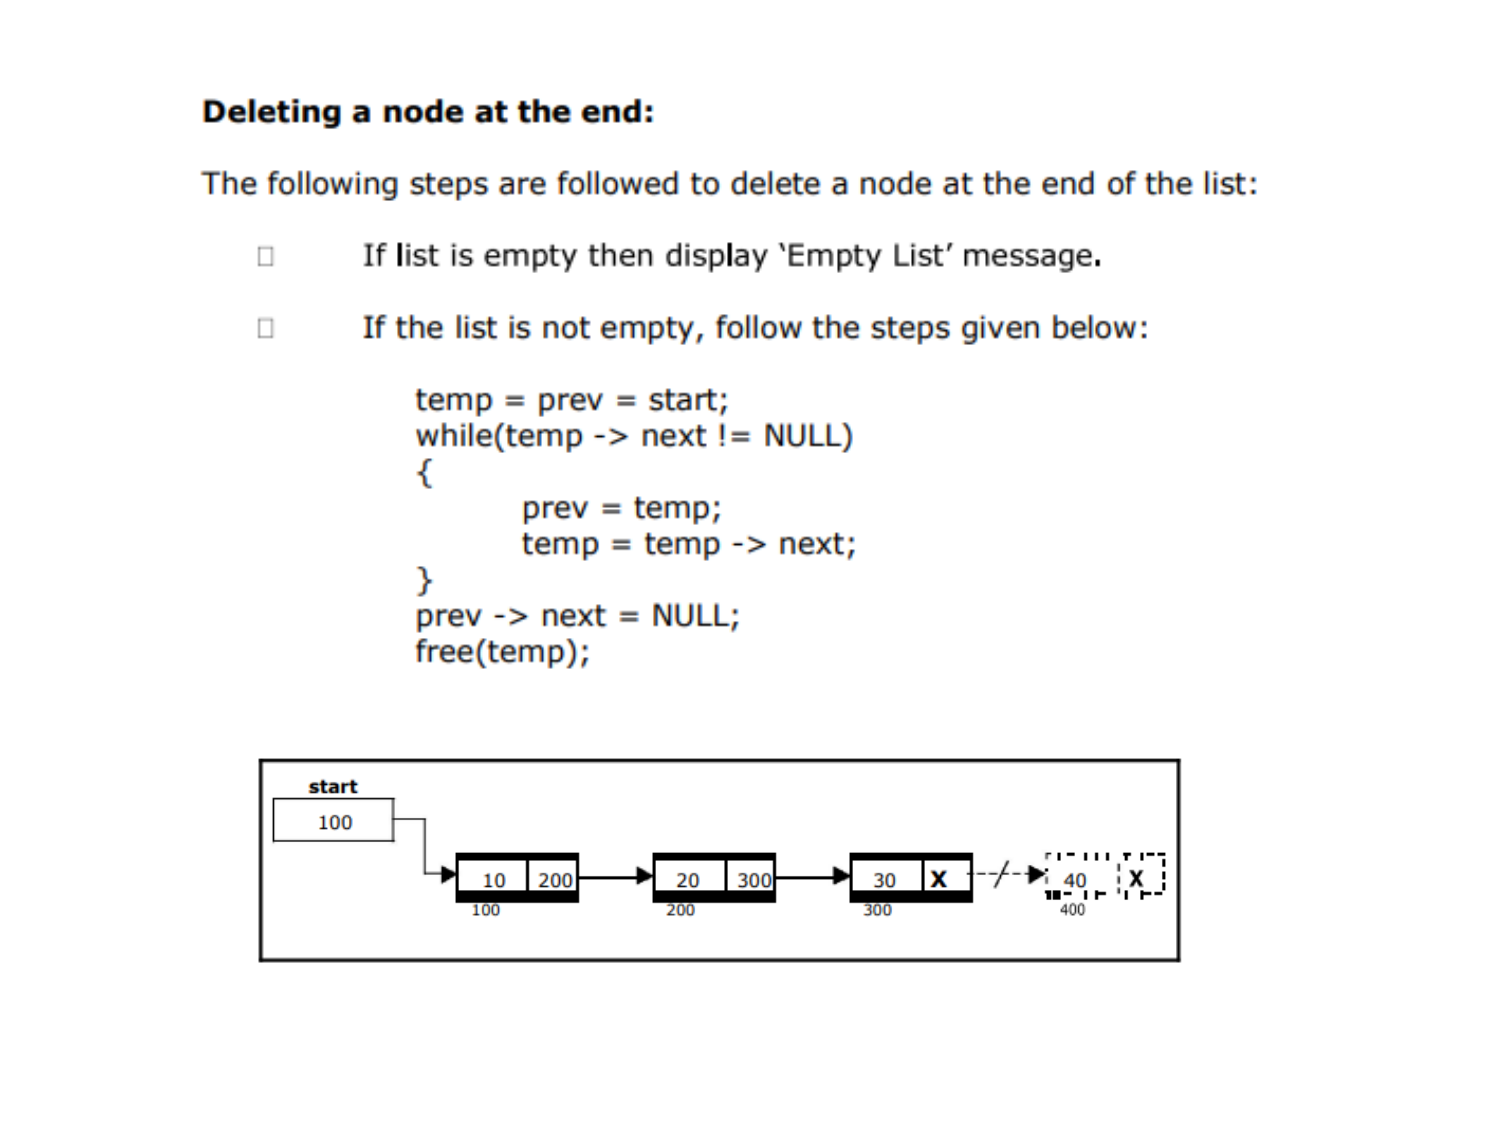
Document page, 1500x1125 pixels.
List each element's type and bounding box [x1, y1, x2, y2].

picture [237, 737, 1237, 969]
picture [174, 74, 1279, 691]
